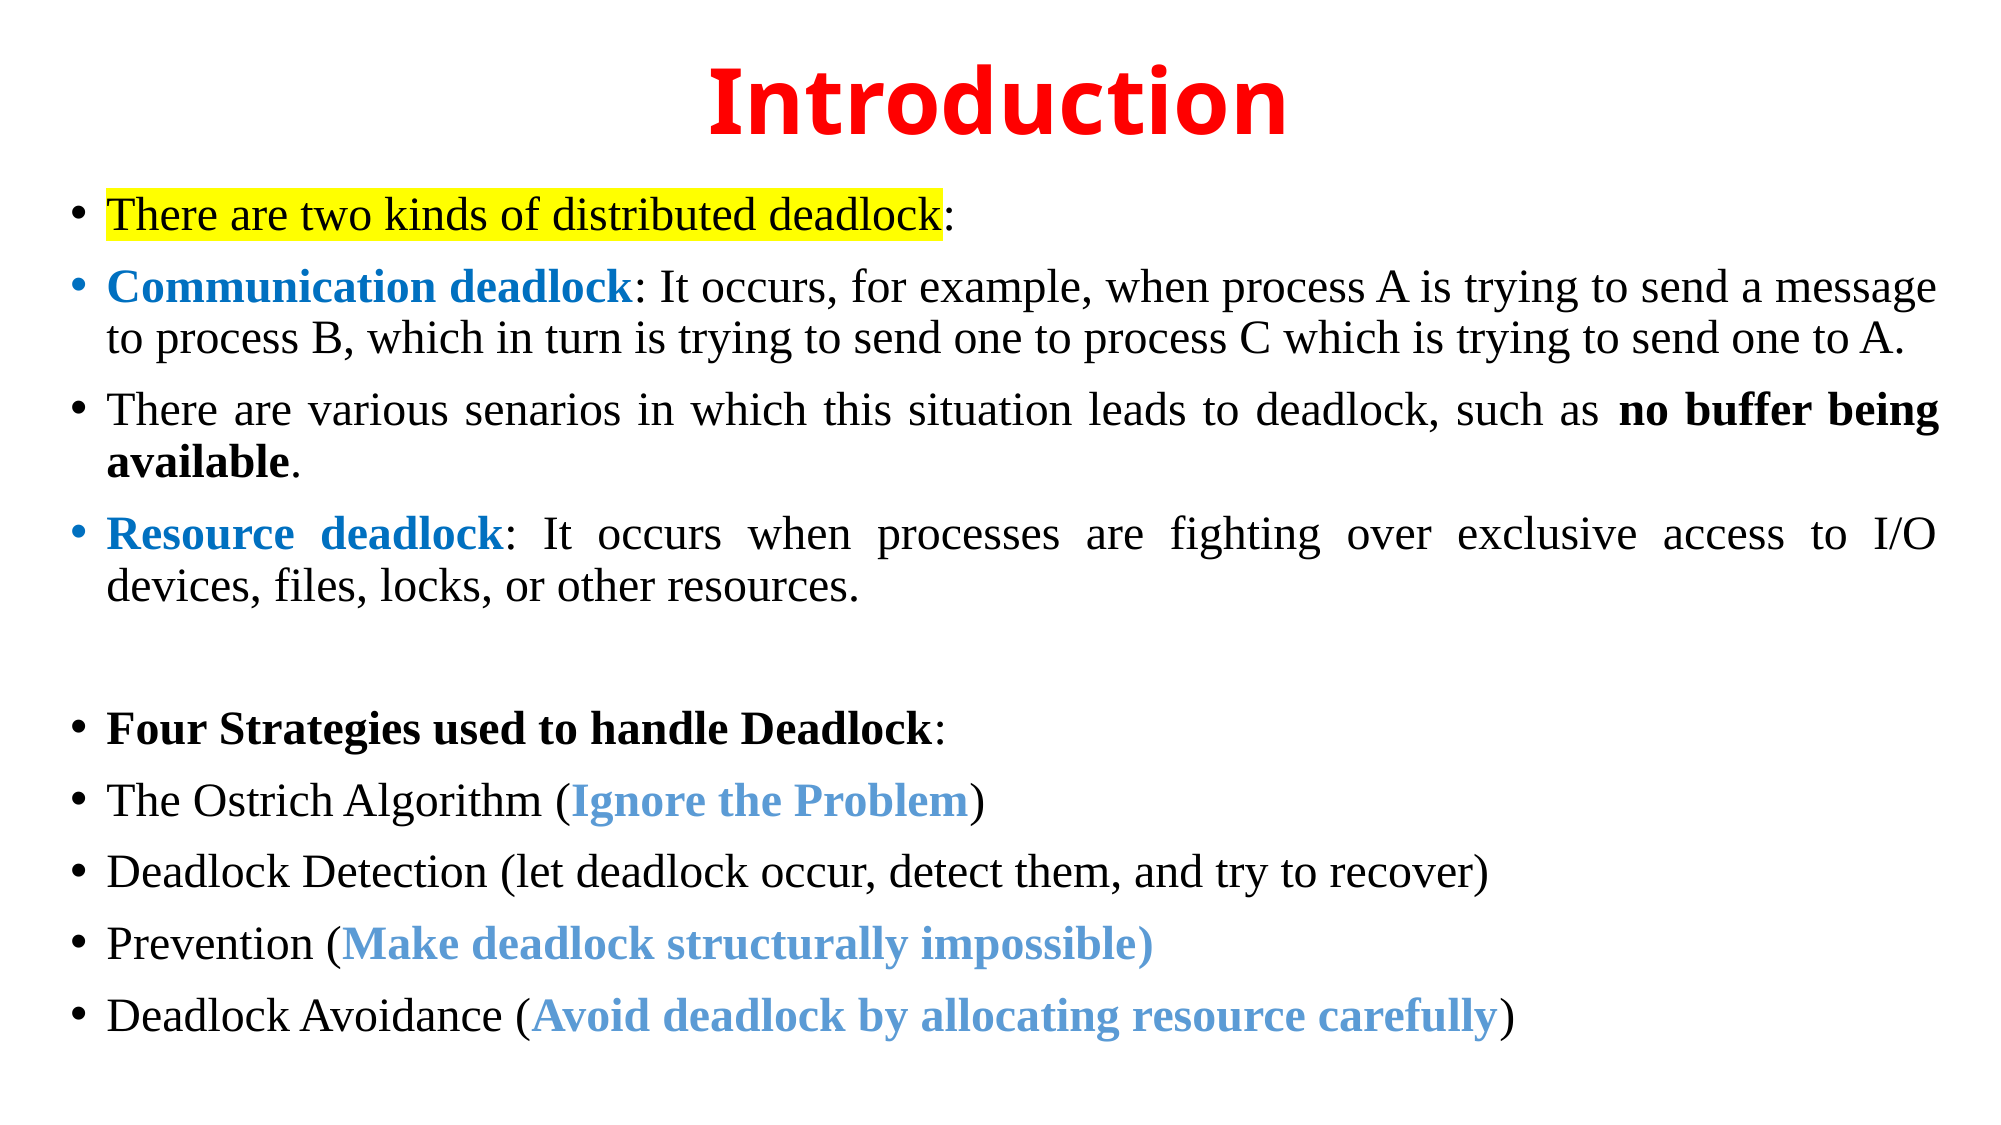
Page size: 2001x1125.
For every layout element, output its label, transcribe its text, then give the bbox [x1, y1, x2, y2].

title Introduction [137, 44, 1863, 166]
list There are two kinds of distributed deadlock: Communication deadlock: It occurs, for example, when process A is trying to send a message to process B, which in turn is trying to send one to process C which is trying to send one to A. There are various senarios in which this situation leads to deadlock, such as no buffer being available. Resource deadlock: It occurs when processes are fighting over exclusive access to I/O devices, files, locks, or other resources. Four Strategies used to handle Deadlock: The Ostrich Algorithm (Ignore the Problem) Deadlock Detection (let deadlock occur, detect them, and try to recover) Prevention (Make deadlock structurally impossible) Deadlock Avoidance (Avoid deadlock by allocating resource carefully) [55, 181, 1956, 1068]
